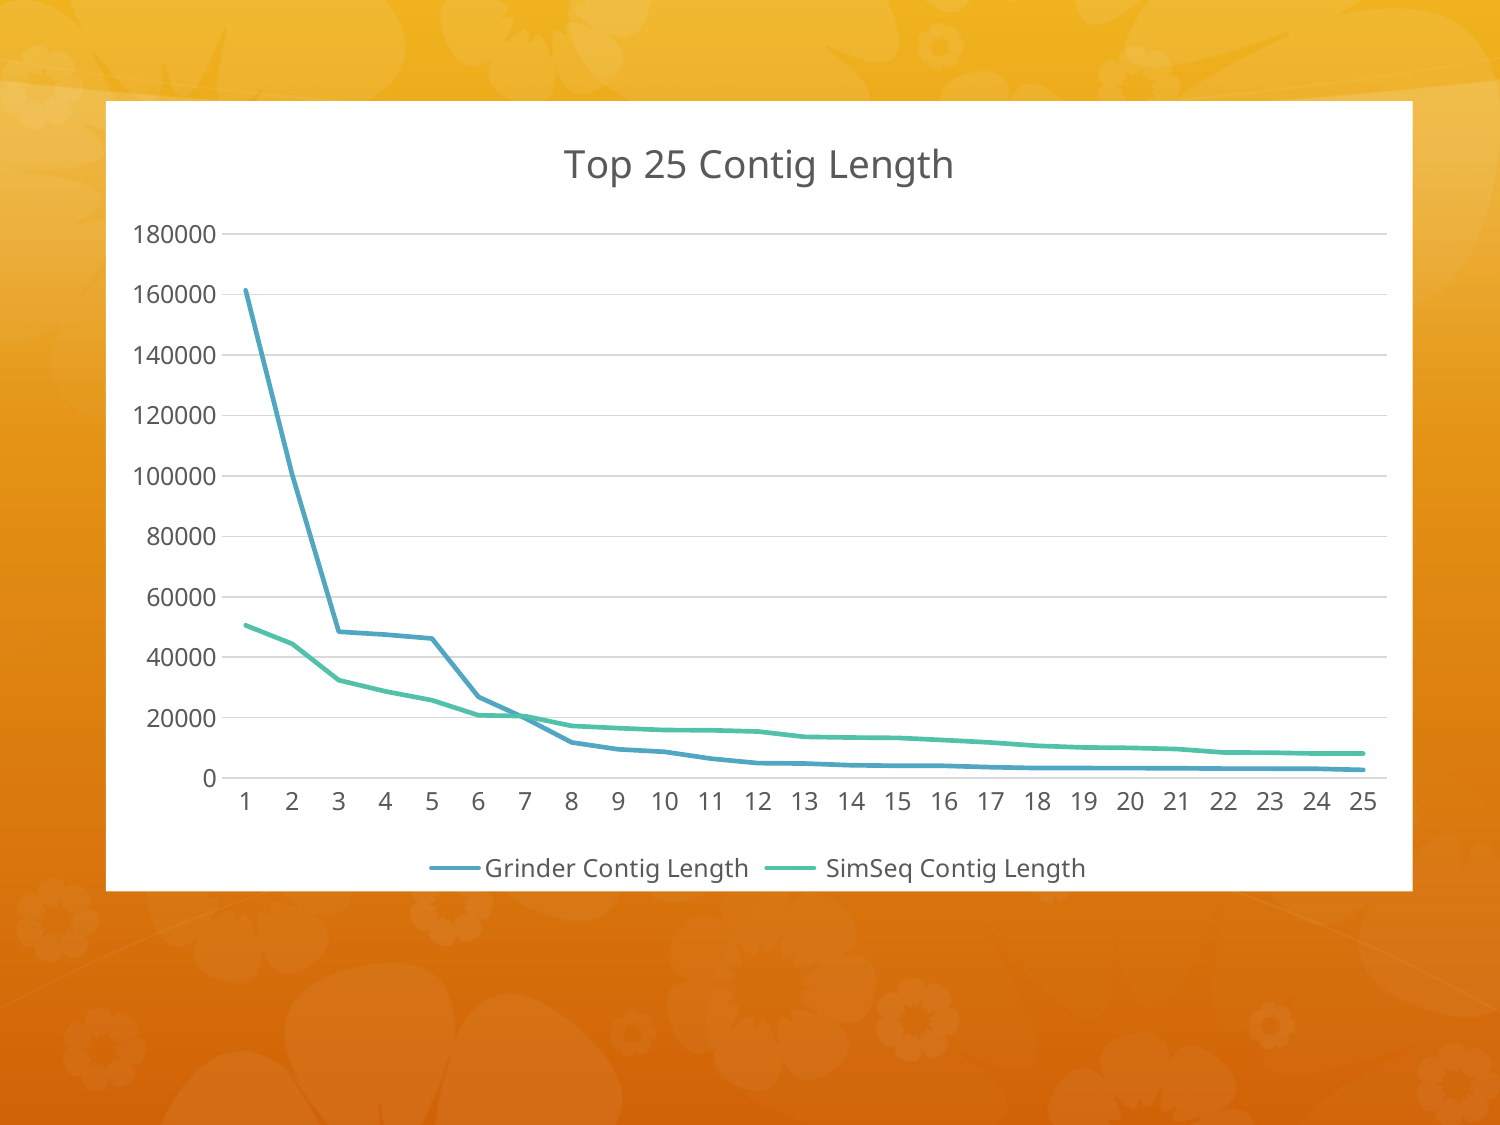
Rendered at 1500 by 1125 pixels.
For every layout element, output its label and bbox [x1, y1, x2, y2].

chart [105, 100, 1413, 892]
picture [0, 0, 1500, 1125]
